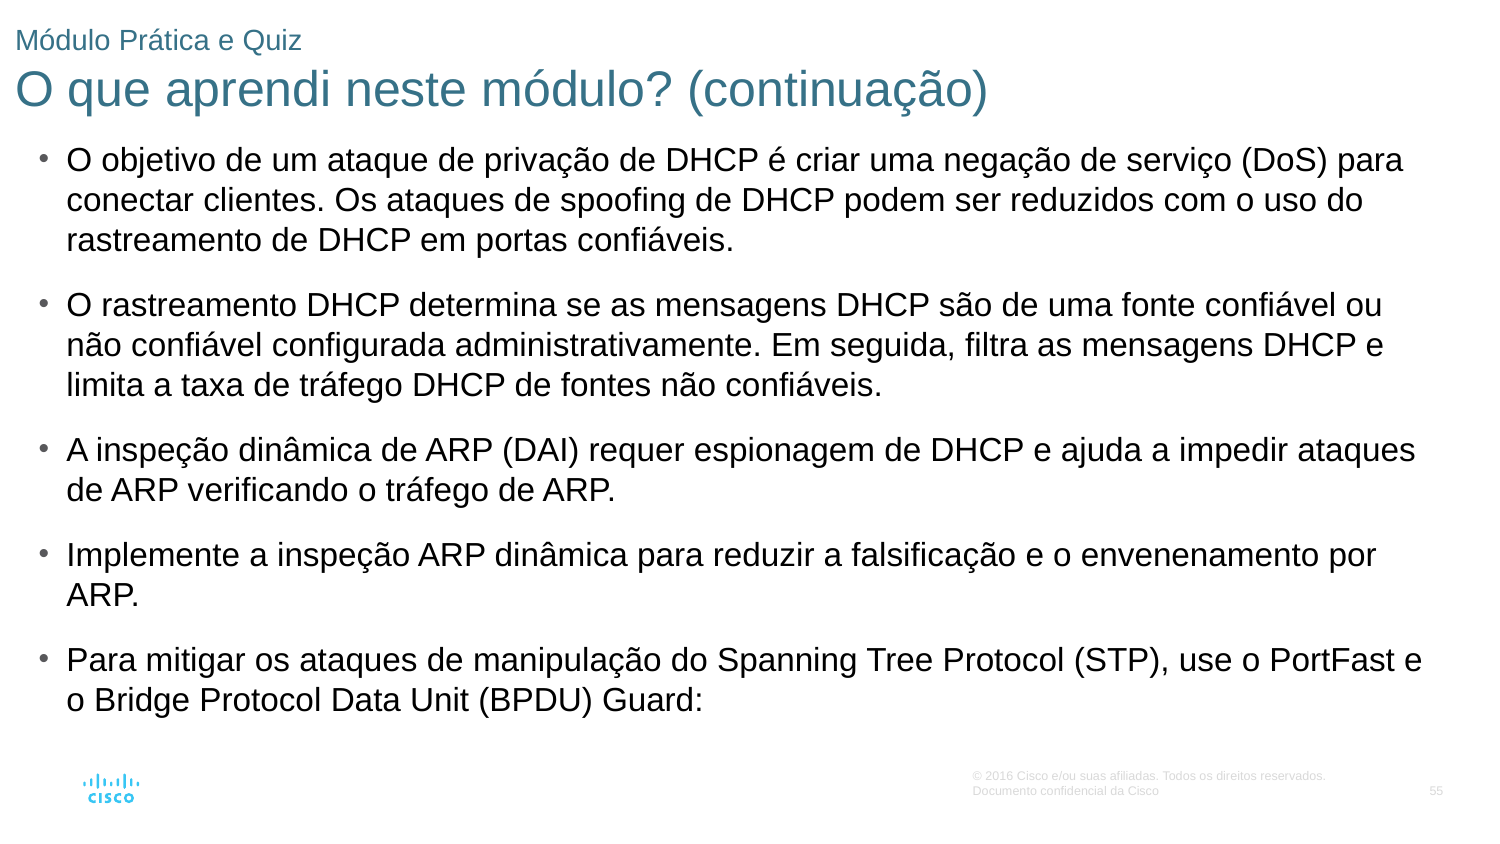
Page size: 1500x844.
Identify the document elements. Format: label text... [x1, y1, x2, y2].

list O objetivo de um ataque de privação de DHCP é criar uma negação de serviço (DoS) para conectar clientes. Os ataques de spoofing de DHCP podem ser reduzidos com o uso do rastreamento de DHCP em portas confiáveis. O rastreamento DHCP determina se as mensagens DHCP são de uma fonte confiável ou não confiável configurada administrativamente. Em seguida, filtra as mensagens DHCP e limita a taxa de tráfego DHCP de fontes não confiáveis. A inspeção dinâmica de ARP (DAI) requer espionagem de DHCP e ajuda a impedir ataques de ARP verificando o tráfego de ARP. Implemente a inspeção ARP dinâmica para reduzir a falsificação e o envenenamento por ARP. Para mitigar os ataques de manipulação do Spanning Tree Protocol (STP), use o PortFast e o Bridge Protocol Data Unit (BPDU) Guard: [23, 131, 1476, 813]
title Módulo Prática e Quiz O que aprendi neste módulo? (continuação) [0, 6, 1500, 131]
